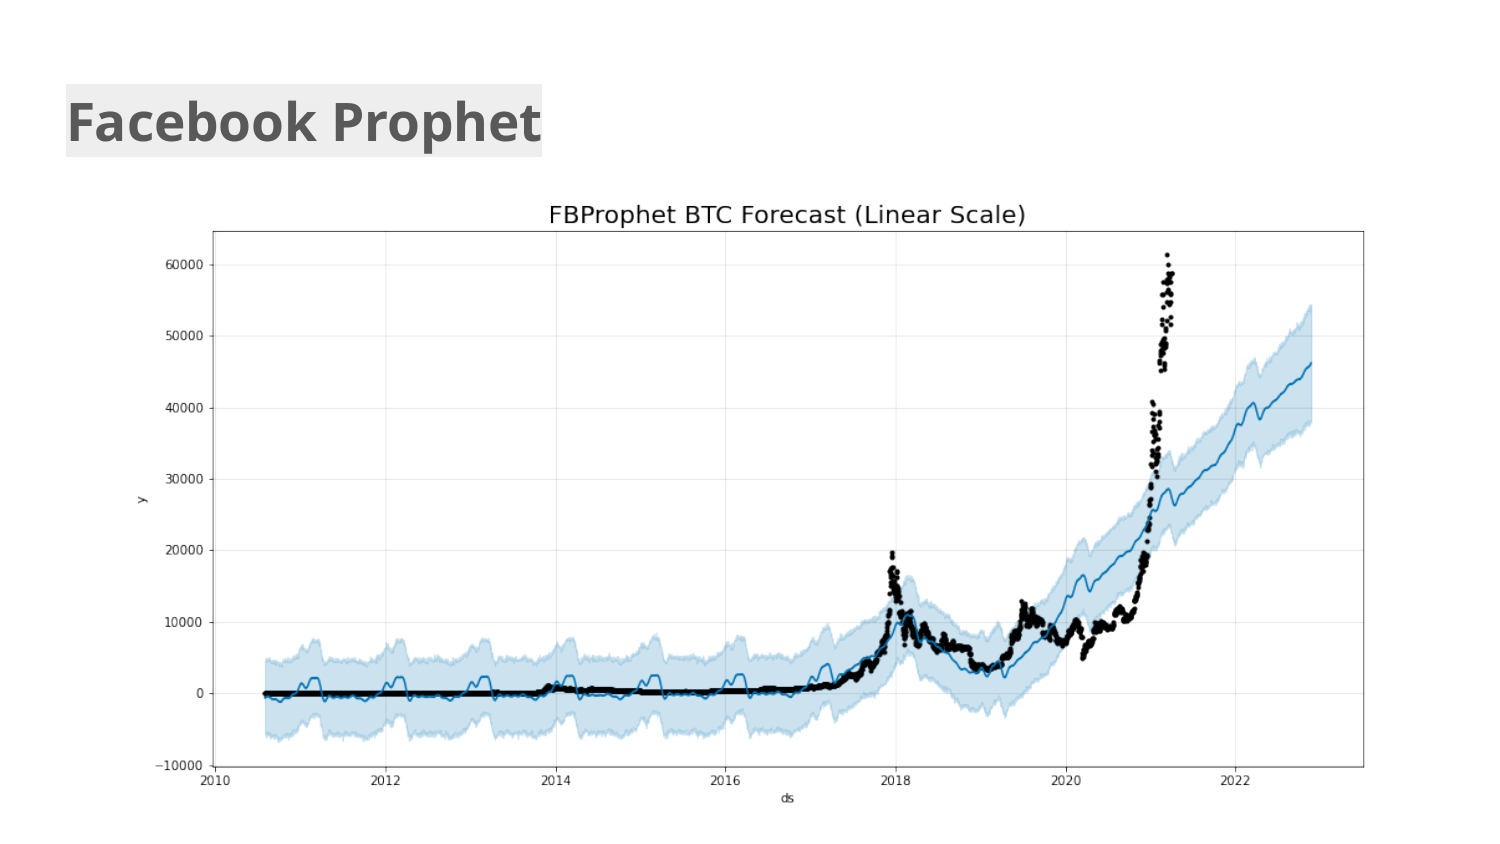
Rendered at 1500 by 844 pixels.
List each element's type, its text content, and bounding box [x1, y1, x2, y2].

title Facebook Prophet [51, 72, 1449, 167]
picture [122, 191, 1377, 819]
